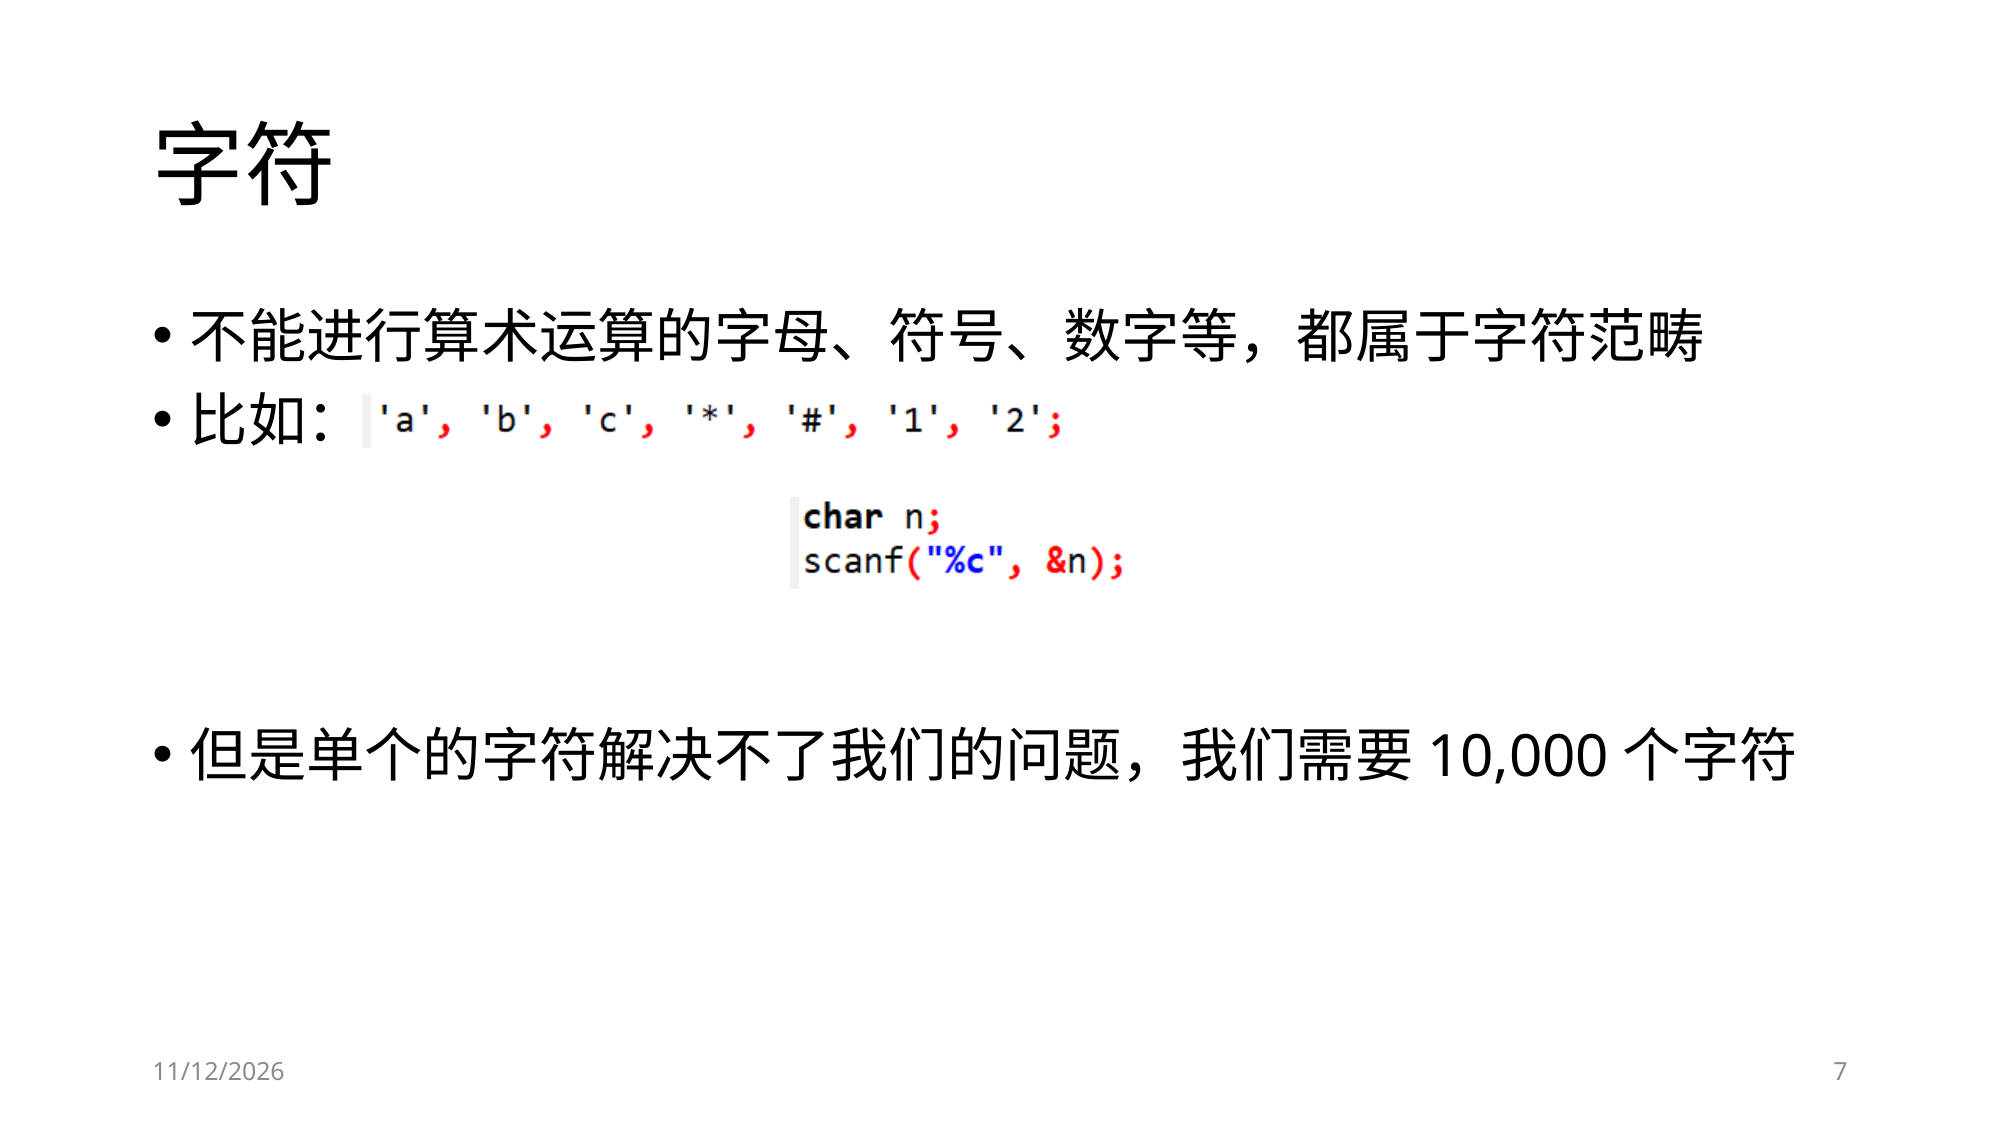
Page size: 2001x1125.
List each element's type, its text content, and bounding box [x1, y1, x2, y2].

picture [362, 394, 1074, 448]
list 不能进行算术运算的字母、符号、数字等，都属于字符范畴 比如： 但是单个的字符解决不了我们的问题，我们需要10,000个字符 [137, 299, 1863, 1014]
slide_number 7 [1412, 1042, 1863, 1103]
title 字符 [137, 59, 1863, 278]
picture [790, 497, 1136, 589]
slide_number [137, 1042, 588, 1103]
